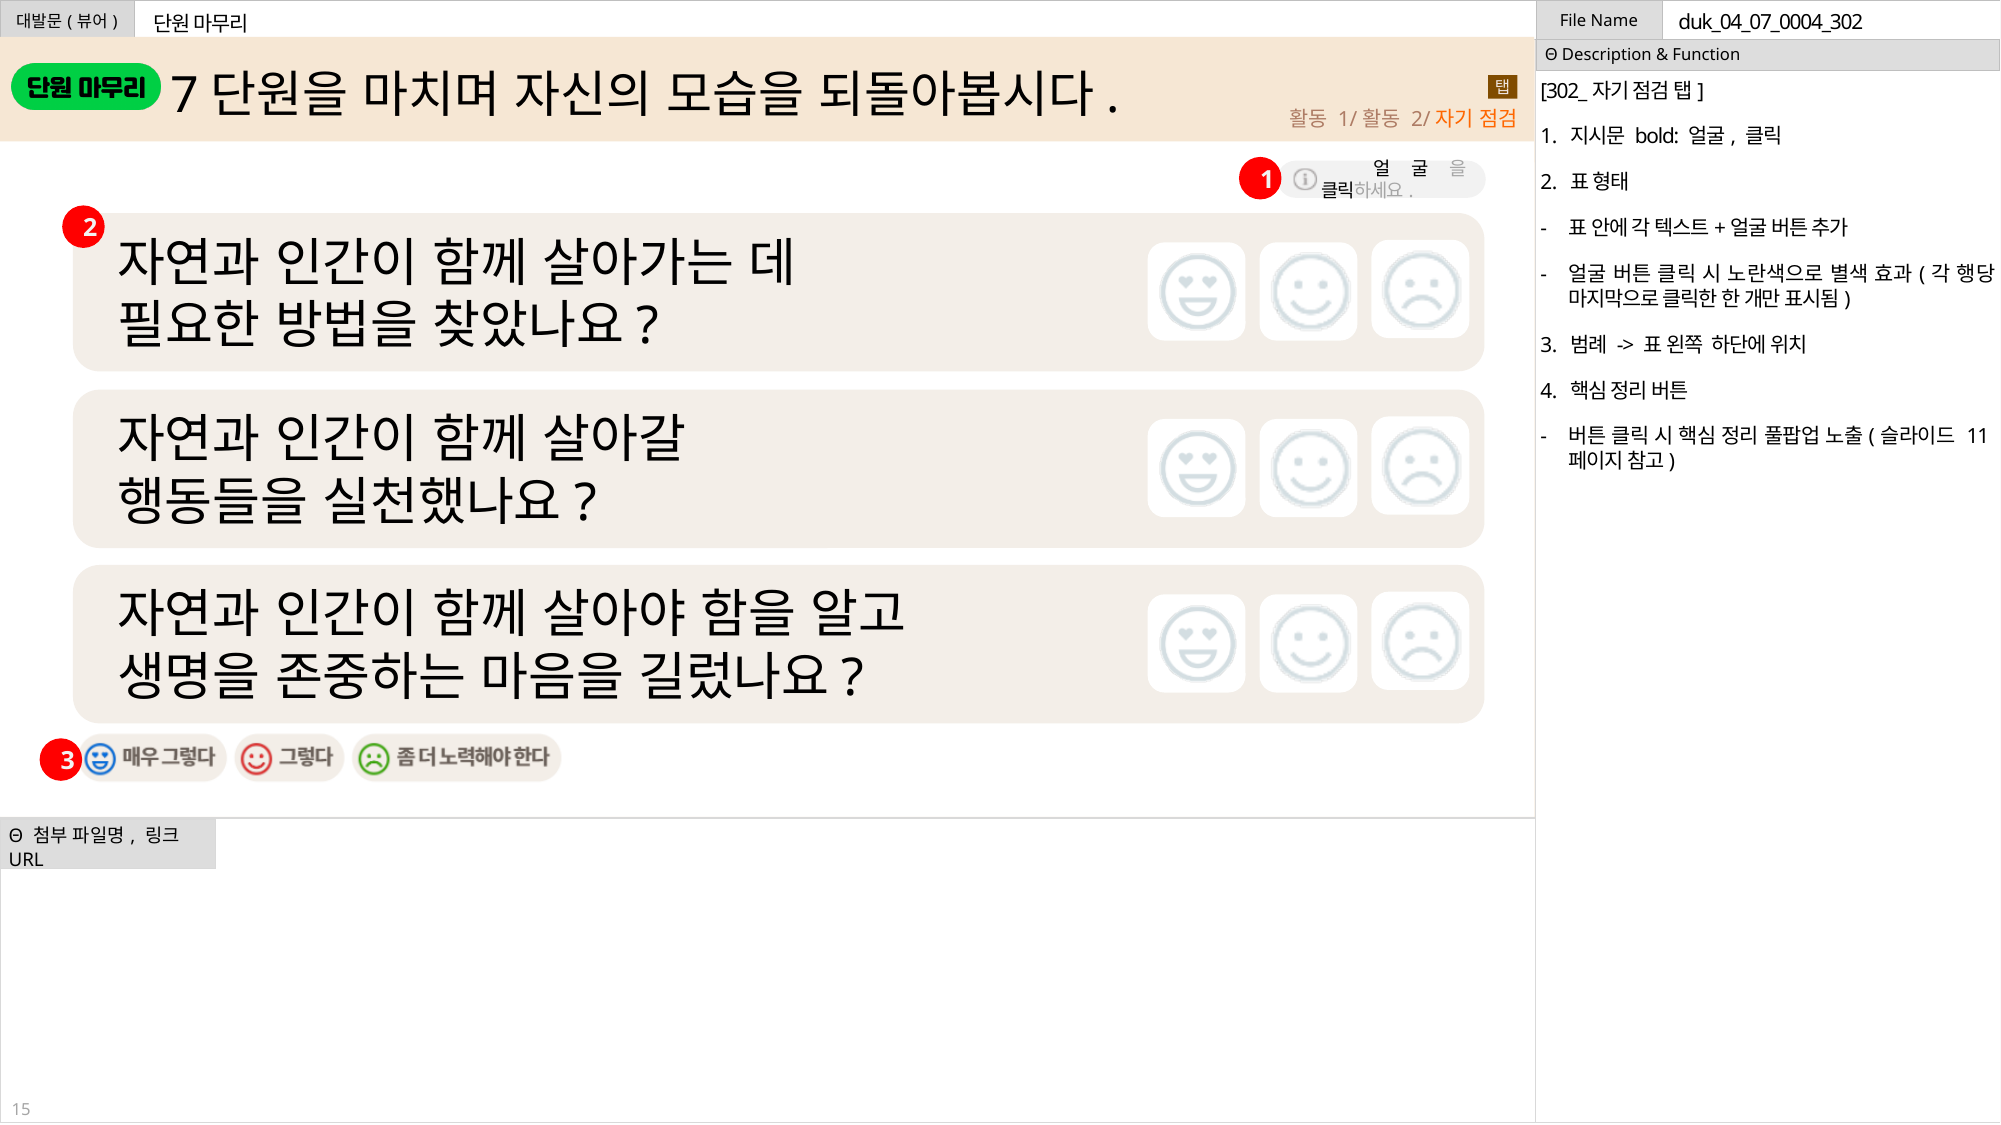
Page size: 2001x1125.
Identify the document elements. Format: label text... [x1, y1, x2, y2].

text_box 1 [1238, 156, 1277, 200]
text_box [71, 563, 1486, 725]
list 활동 1/활동 2/자기 점검 [995, 102, 1518, 137]
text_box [1260, 243, 1357, 340]
list [302_자기 점검 탭] 지시문 bold: 얼굴, 클릭 표 형태 표 안에 각 텍스트+얼굴 버튼 추가 얼굴 버튼 클릭 시 노란색으로 별색 효과(각 행당 마지막으로 클릭한 한 개만 표시됨) 범례 -> 표 왼쪽 하단에 위치 핵심 정리 버튼 버튼 클릭 시 핵심 정리 풀팝업 노출(슬라이드 11페이지 참고) [1534, 71, 2000, 669]
text_box 2 [62, 205, 105, 248]
text_box 자연과 인간이 함께 살아야 함을 알고 생명을 존중하는 마음을 길렀나요? [102, 573, 1111, 714]
list 7단원을 마치며 자신의 모습을 되돌아봅시다. [170, 46, 1511, 127]
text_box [1260, 419, 1357, 517]
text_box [1148, 419, 1245, 517]
text_box 자연과 인간이 함께 살아가는 데 필요한 방법을 찾았나요? [102, 221, 1111, 362]
text_box [71, 211, 1486, 373]
list duk_04_07_0004_302 [1660, 0, 2000, 39]
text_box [1372, 592, 1471, 695]
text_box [1148, 243, 1245, 340]
picture [66, 731, 568, 788]
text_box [1260, 595, 1357, 692]
list 단원 마무리 [135, 0, 1535, 38]
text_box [1148, 595, 1245, 692]
text_box [71, 388, 1486, 550]
text_box 3 [39, 738, 66, 781]
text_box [1372, 240, 1471, 343]
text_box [1372, 416, 1471, 520]
picture [11, 63, 161, 113]
text_box 자연과 인간이 함께 살아갈 행동들을 실천했나요? [102, 398, 1111, 538]
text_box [1277, 160, 1486, 198]
